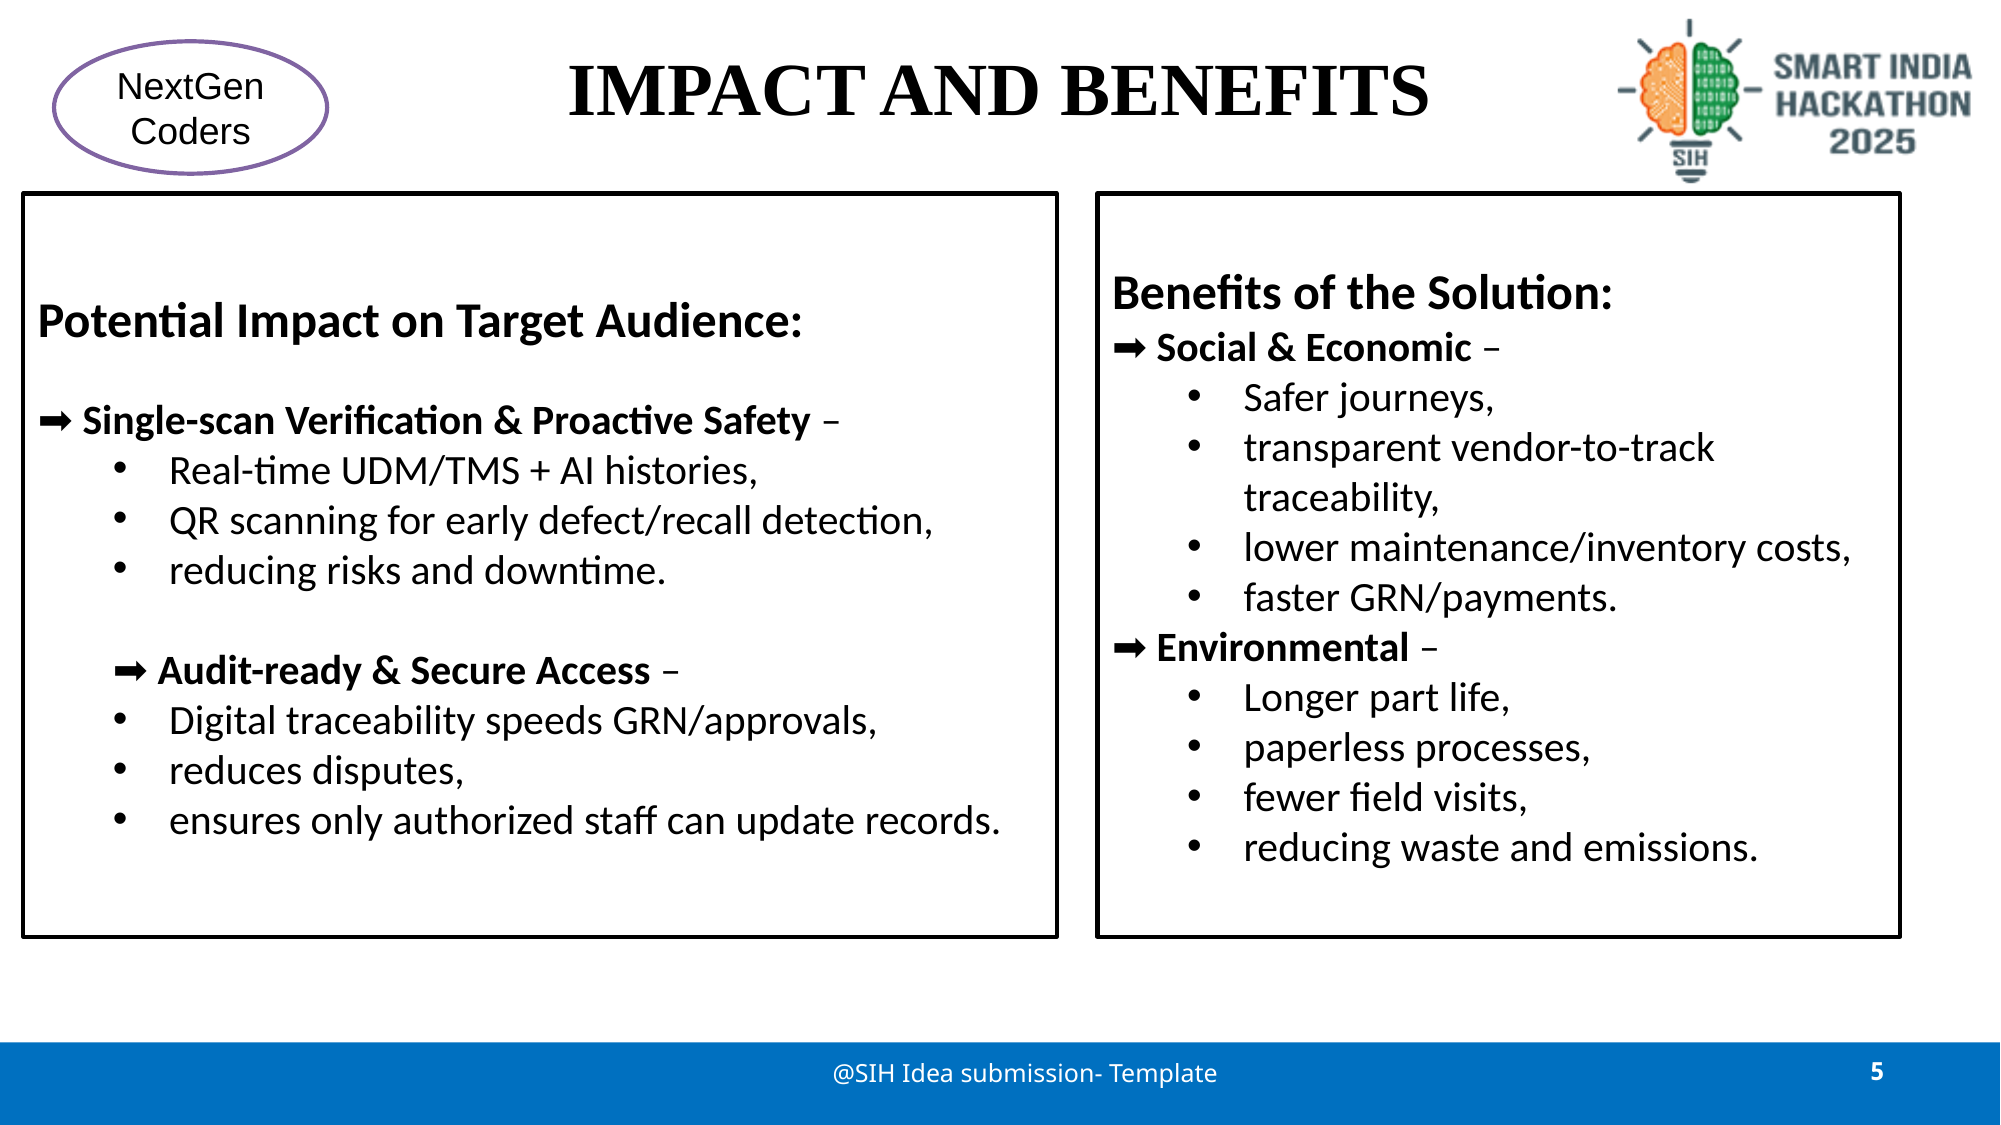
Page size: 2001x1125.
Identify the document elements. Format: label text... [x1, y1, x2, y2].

text_box Benefits of the Solution: ➡️ Social & Economic – Safer journeys, transparent vendor-to-track traceability, lower maintenance/inventory costs, faster GRN/payments. ➡️ Environmental – Longer part life, paperless processes, fewer field visits, reducing waste and emissions. [1095, 191, 1902, 939]
picture [1614, 9, 1977, 194]
slide_number 5 [1433, 1042, 1900, 1103]
footer @SIH Idea submission- Template [762, 1042, 1289, 1103]
text_box NextGenCoders [51, 39, 330, 176]
text_box Potential Impact on Target Audience: ➡️ Single-scan Verification & Proactive Safety – Real-time UDM/TMS + AI histories, QR scanning for early defect/recall detection, reducing risks and downtime. ➡️ Audit-ready & Secure Access – Digital traceability speeds GRN/approvals, reduces disputes, ensures only authorized staff can update records. [21, 191, 1059, 939]
text_box [0, 1042, 2000, 1125]
title IMPACT AND BENEFITS [99, 0, 1901, 180]
